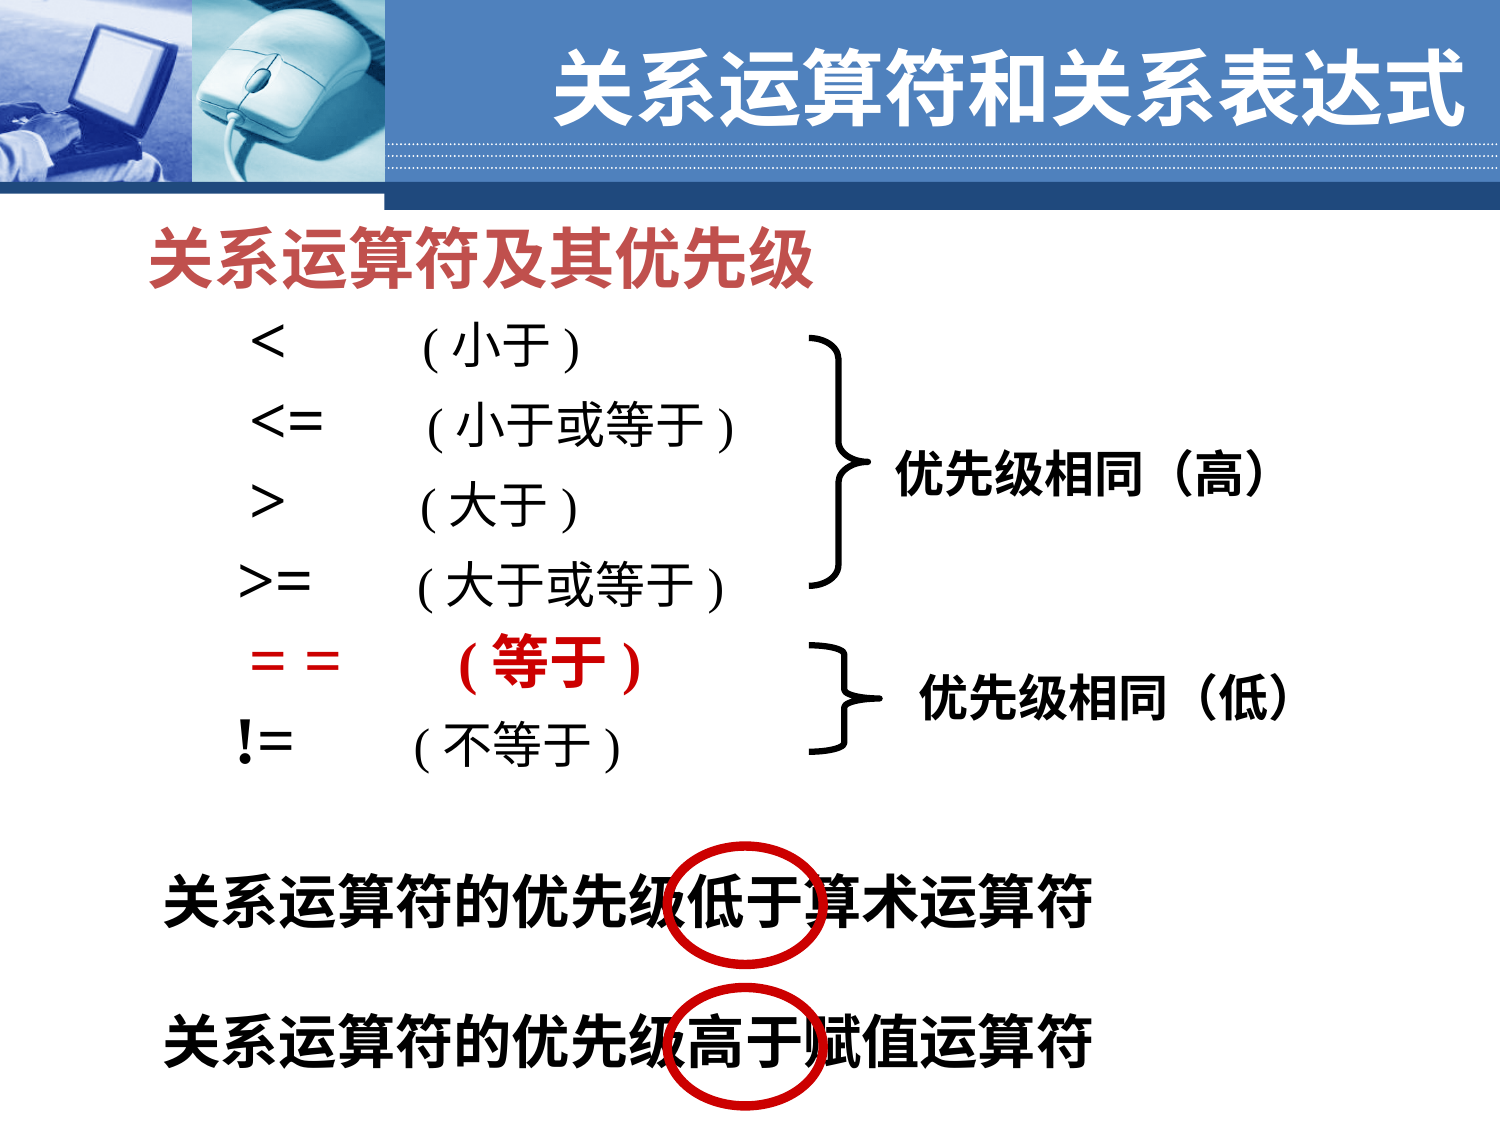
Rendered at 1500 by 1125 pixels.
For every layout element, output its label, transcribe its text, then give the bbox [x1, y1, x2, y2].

text_box 关系运算符及其优先级 < (小于) <= (小于或等于) > (大于) >= (大于或等于) = = (等于) != (不等于) [88, 255, 1353, 799]
text_box [667, 987, 824, 1106]
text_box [808, 621, 1341, 772]
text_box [808, 337, 1318, 587]
text_box 关系运算符和关系表达式 [444, 42, 1483, 131]
text_box 关系运算符的优先级低于算术运算符 关系运算符的优先级高于赋值运算符 [147, 766, 1412, 1094]
picture [0, 0, 385, 181]
text_box [667, 846, 824, 965]
